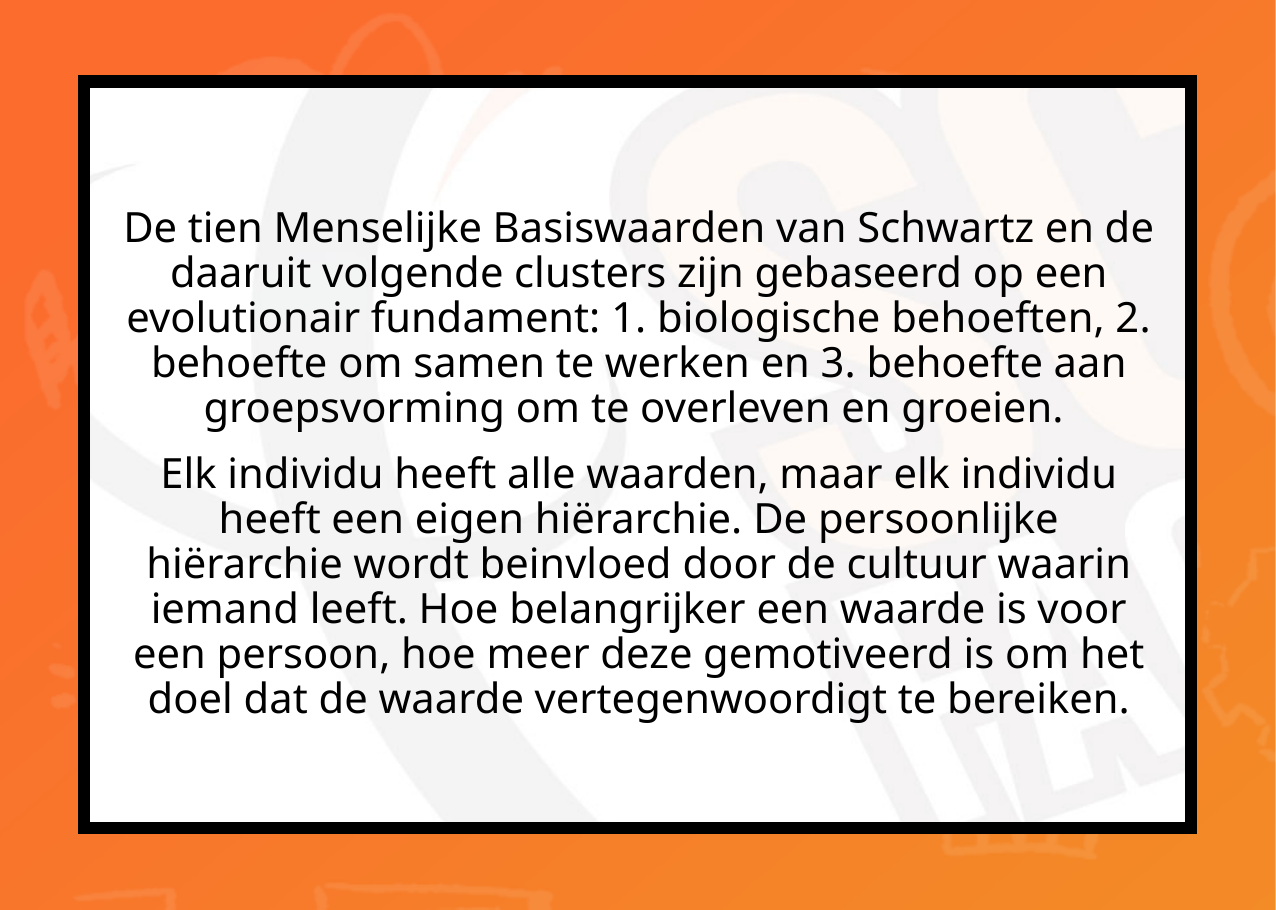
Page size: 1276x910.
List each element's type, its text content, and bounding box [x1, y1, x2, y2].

list De tien Menselijke Basiswaarden van Schwartz en de daaruit volgende clusters zijn gebaseerd op een evolutionair fundament: 1. biologische behoeften, 2. behoefte om samen te werken en 3. behoefte aan groepsvorming om te overleven en groeien. Elk individu heeft alle waarden, maar elk individu heeft een eigen hiërarchie. De persoonlijke hiërarchie wordt beinvloed door de cultuur waarin iemand leeft. Hoe belangrijker een waarde is voor een persoon, hoe meer deze gemotiveerd is om het doel dat de waarde vertegenwoordigt te bereiken. [102, 101, 1175, 813]
picture [0, 0, 1276, 910]
